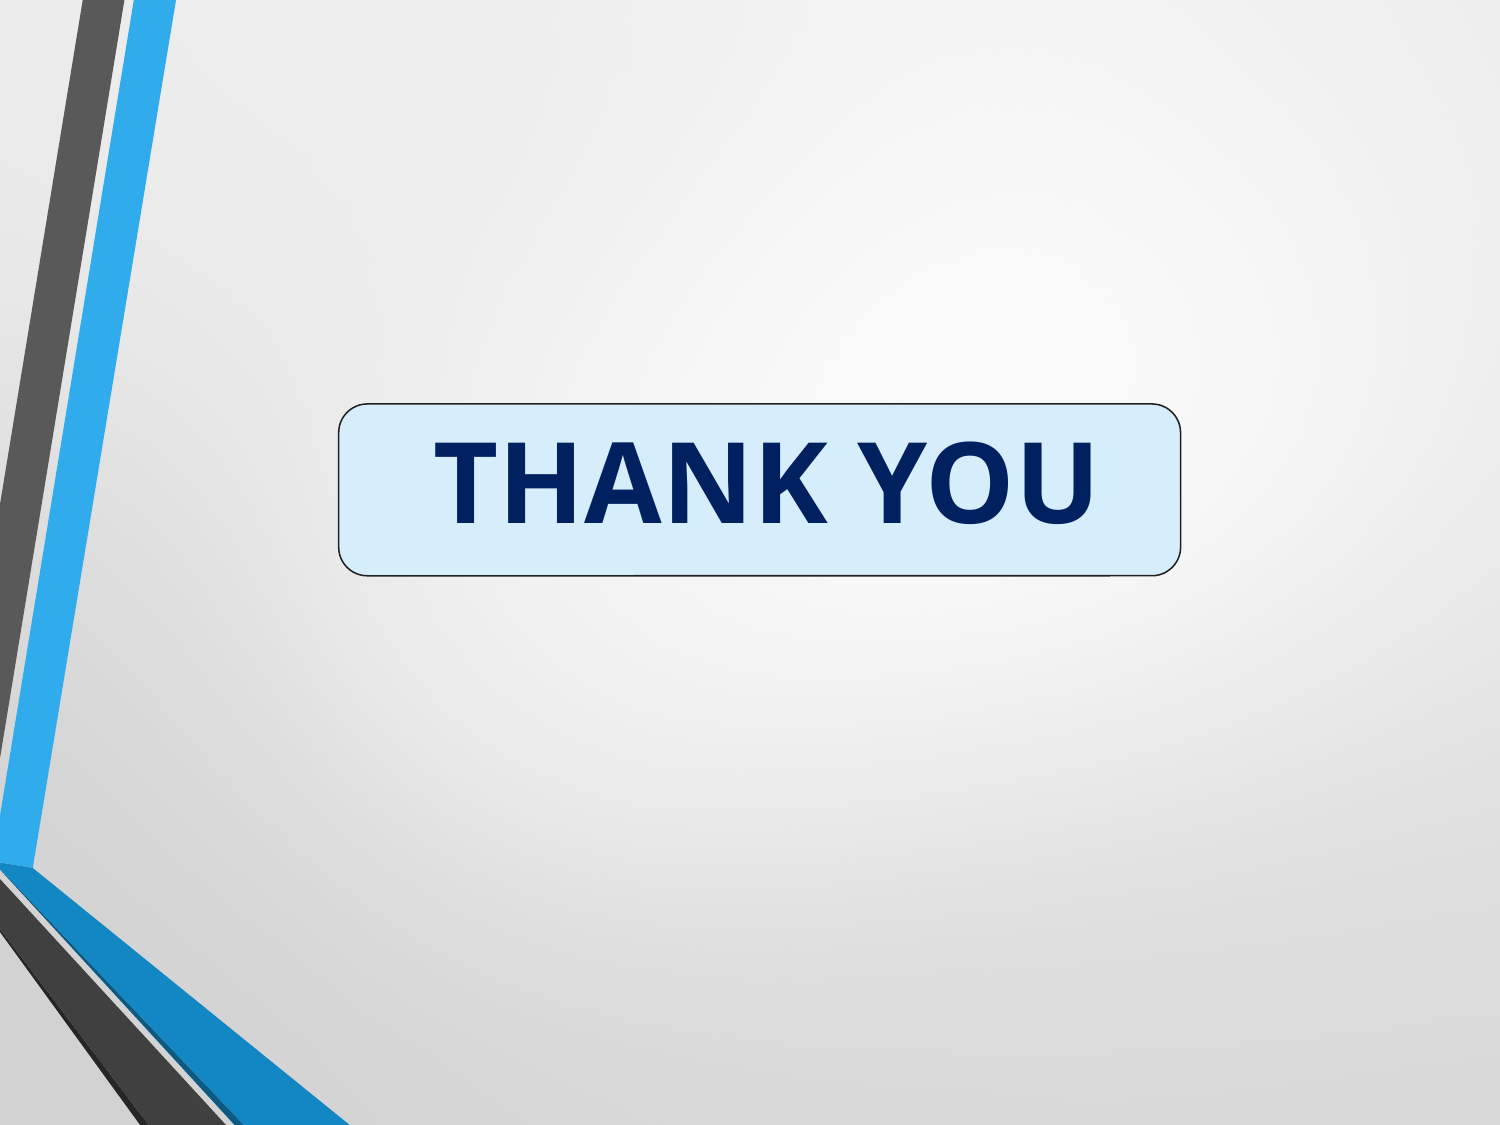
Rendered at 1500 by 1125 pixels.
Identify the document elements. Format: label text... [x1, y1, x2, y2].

text_box THANK YOU [262, 403, 1272, 554]
text_box [338, 554, 1181, 577]
